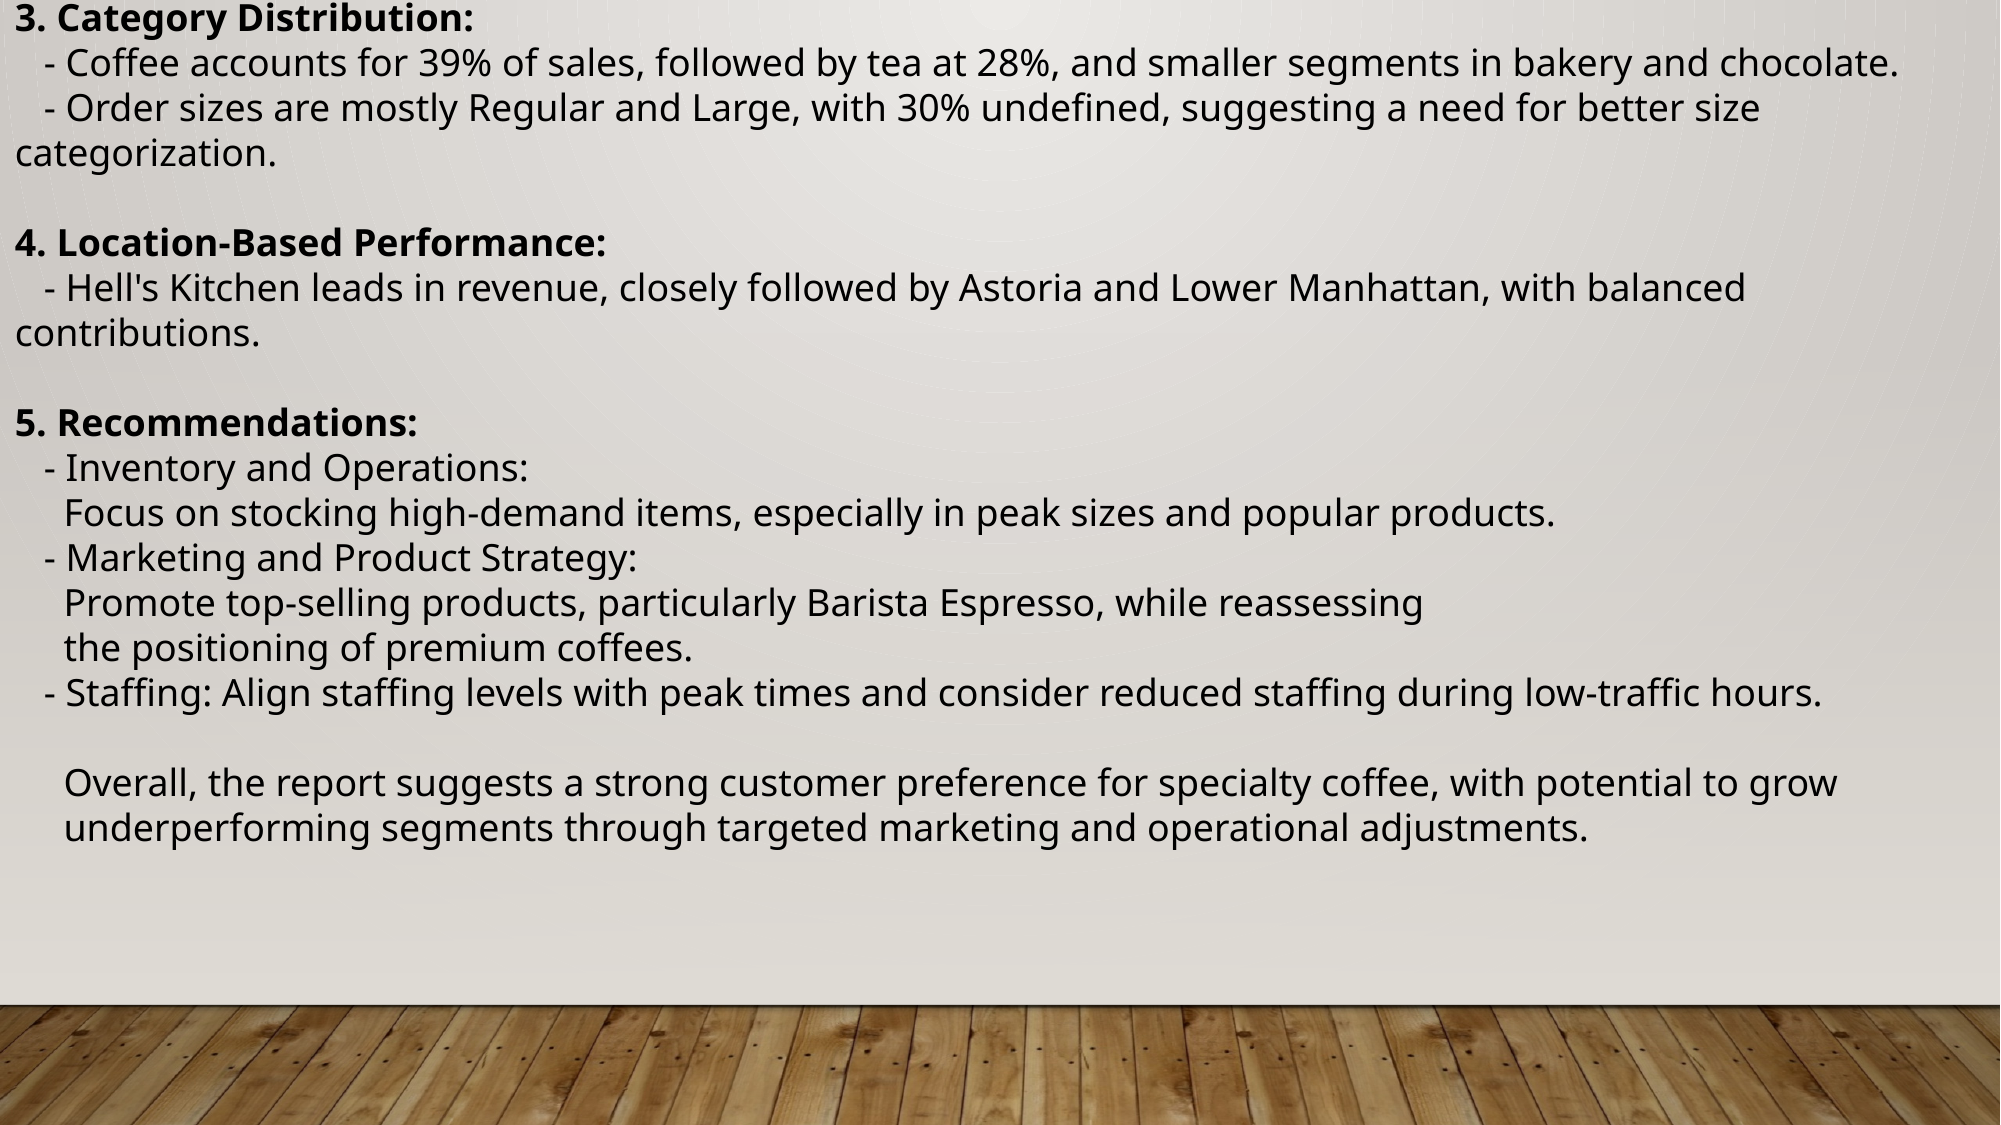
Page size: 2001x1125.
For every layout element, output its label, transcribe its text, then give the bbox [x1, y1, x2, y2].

text_box 3. Category Distribution: - Coffee accounts for 39% of sales, followed by tea at 28%, and smaller segments in bakery and chocolate. - Order sizes are mostly Regular and Large, with 30% undefined, suggesting a need for better size categorization. 4. Location-Based Performance: - Hell's Kitchen leads in revenue, closely followed by Astoria and Lower Manhattan, with balanced contributions. 5. Recommendations: - Inventory and Operations: Focus on stocking high-demand items, especially in peak sizes and popular products. - Marketing and Product Strategy: Promote top-selling products, particularly Barista Espresso, while reassessing the positioning of premium coffees. - Staffing: Align staffing levels with peak times and consider reduced staffing during low-traffic hours. Overall, the report suggests a strong customer preference for specialty coffee, with potential to grow underperforming segments through targeted marketing and operational adjustments. [0, 0, 2000, 857]
picture [0, 1005, 2000, 1125]
